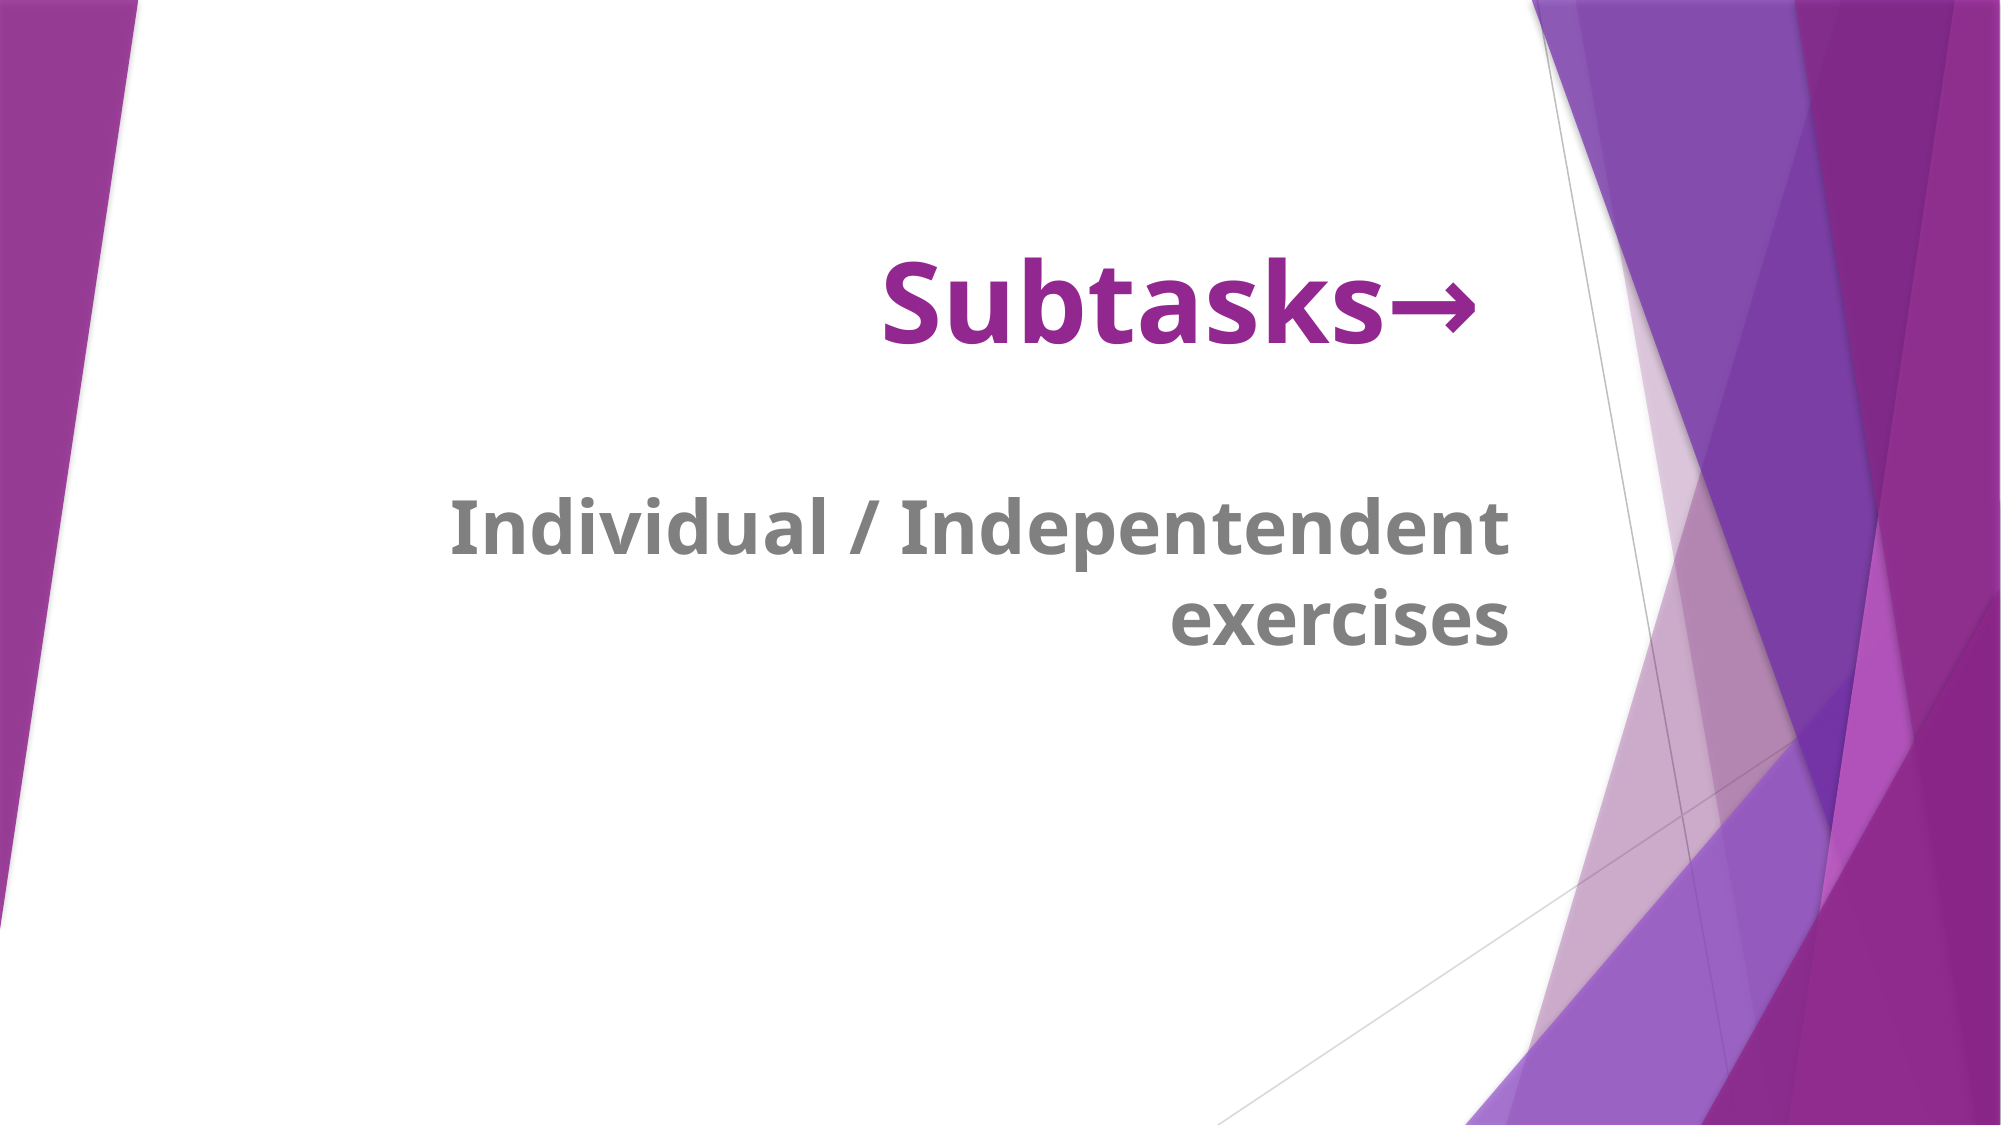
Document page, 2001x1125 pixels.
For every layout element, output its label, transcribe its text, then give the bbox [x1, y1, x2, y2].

subtitle Individual / Indepentendent exercises [252, 472, 1527, 653]
title Subtasks→ [118, 103, 1496, 374]
